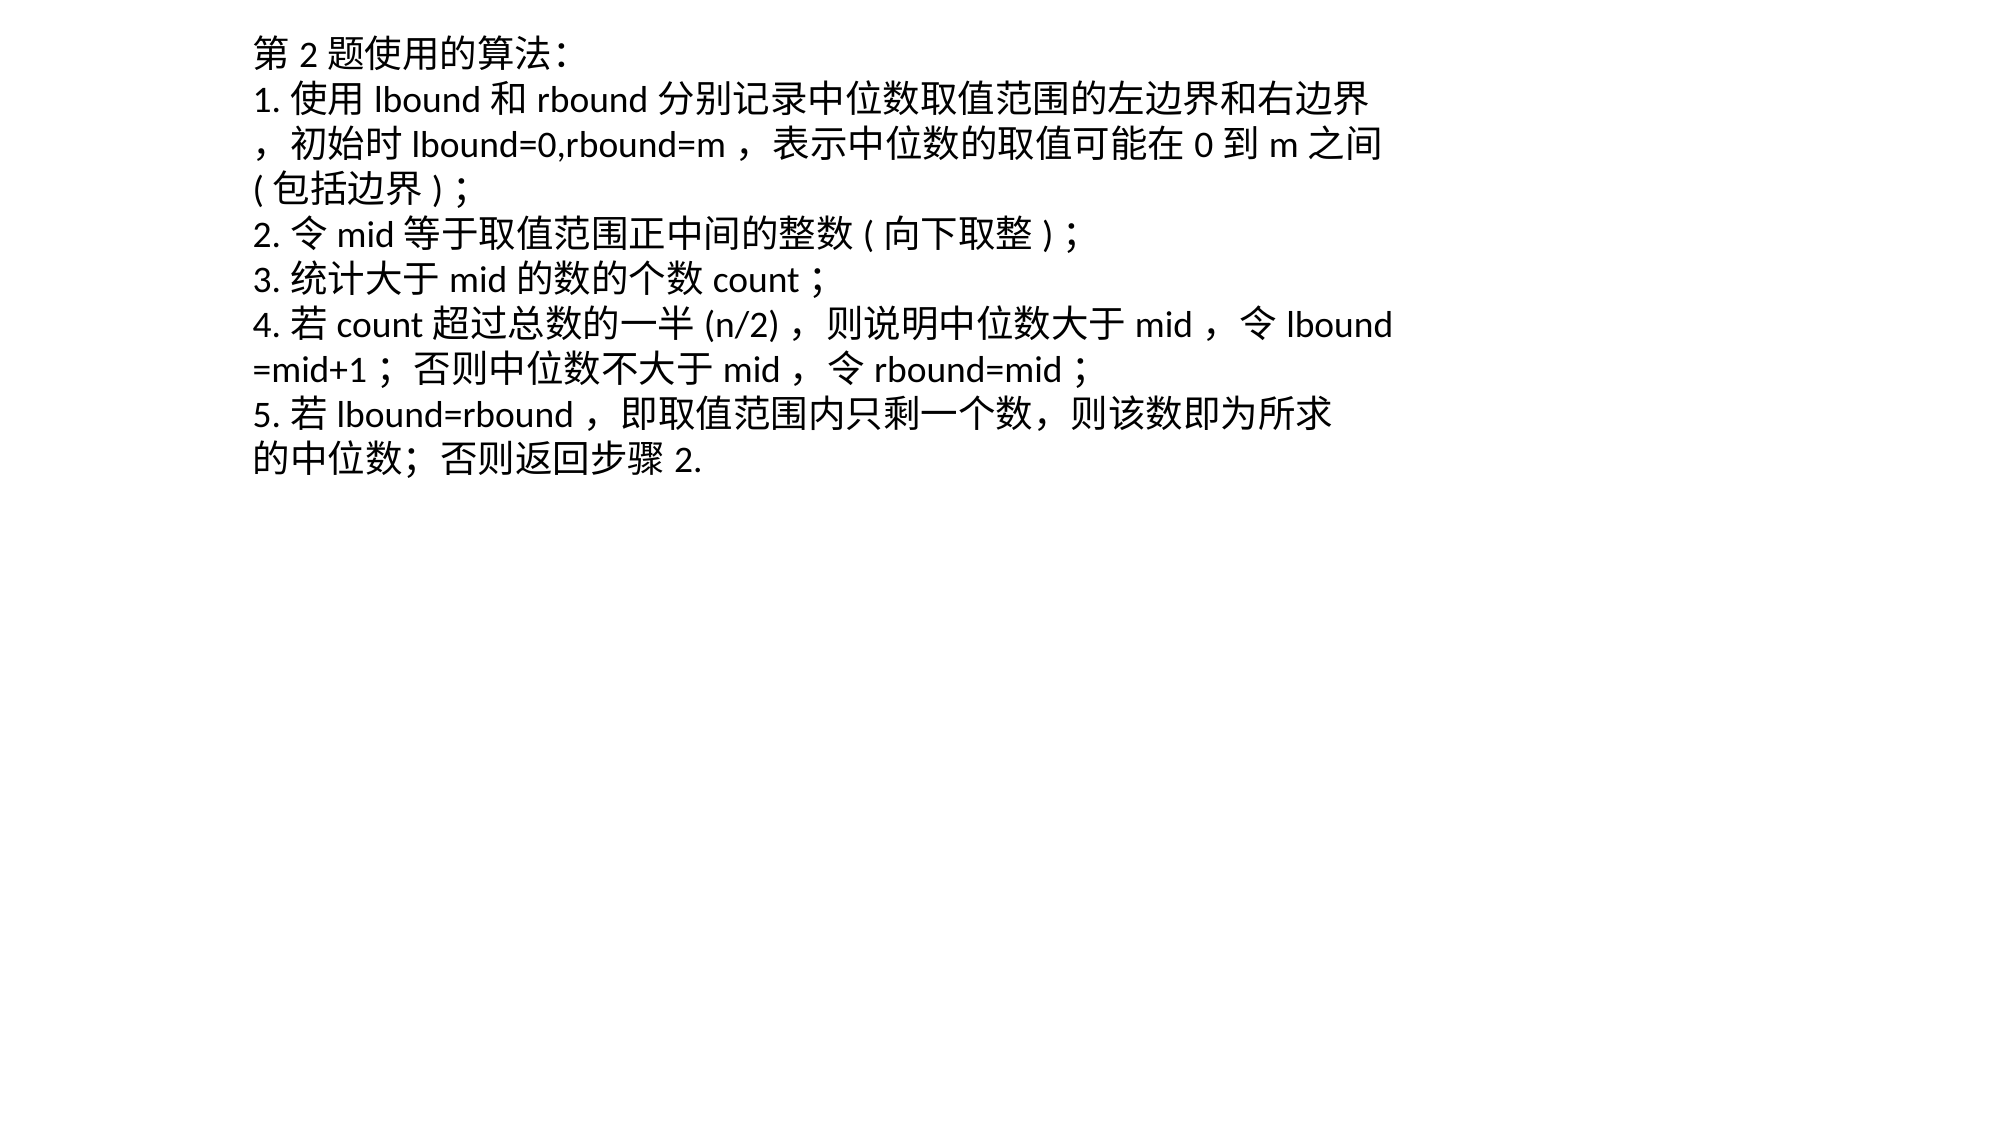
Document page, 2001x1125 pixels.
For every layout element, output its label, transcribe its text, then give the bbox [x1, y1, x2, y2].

text_box 第2题使用的算法： 1.使用lbound和rbound分别记录中位数取值范围的左边界和右边界 ，初始时lbound=0,rbound=m，表示中位数的取值可能在0到m之间 (包括边界)； 2.令mid等于取值范围正中间的整数(向下取整)； 3.统计大于mid的数的个数count； 4.若count超过总数的一半(n/2)，则说明中位数大于mid，令lbound =mid+1；否则中位数不大于mid，令rbound=mid； 5.若lbound=rbound，即取值范围内只剩一个数，则该数即为所求 的中位数；否则返回步骤2. [237, 22, 1409, 488]
